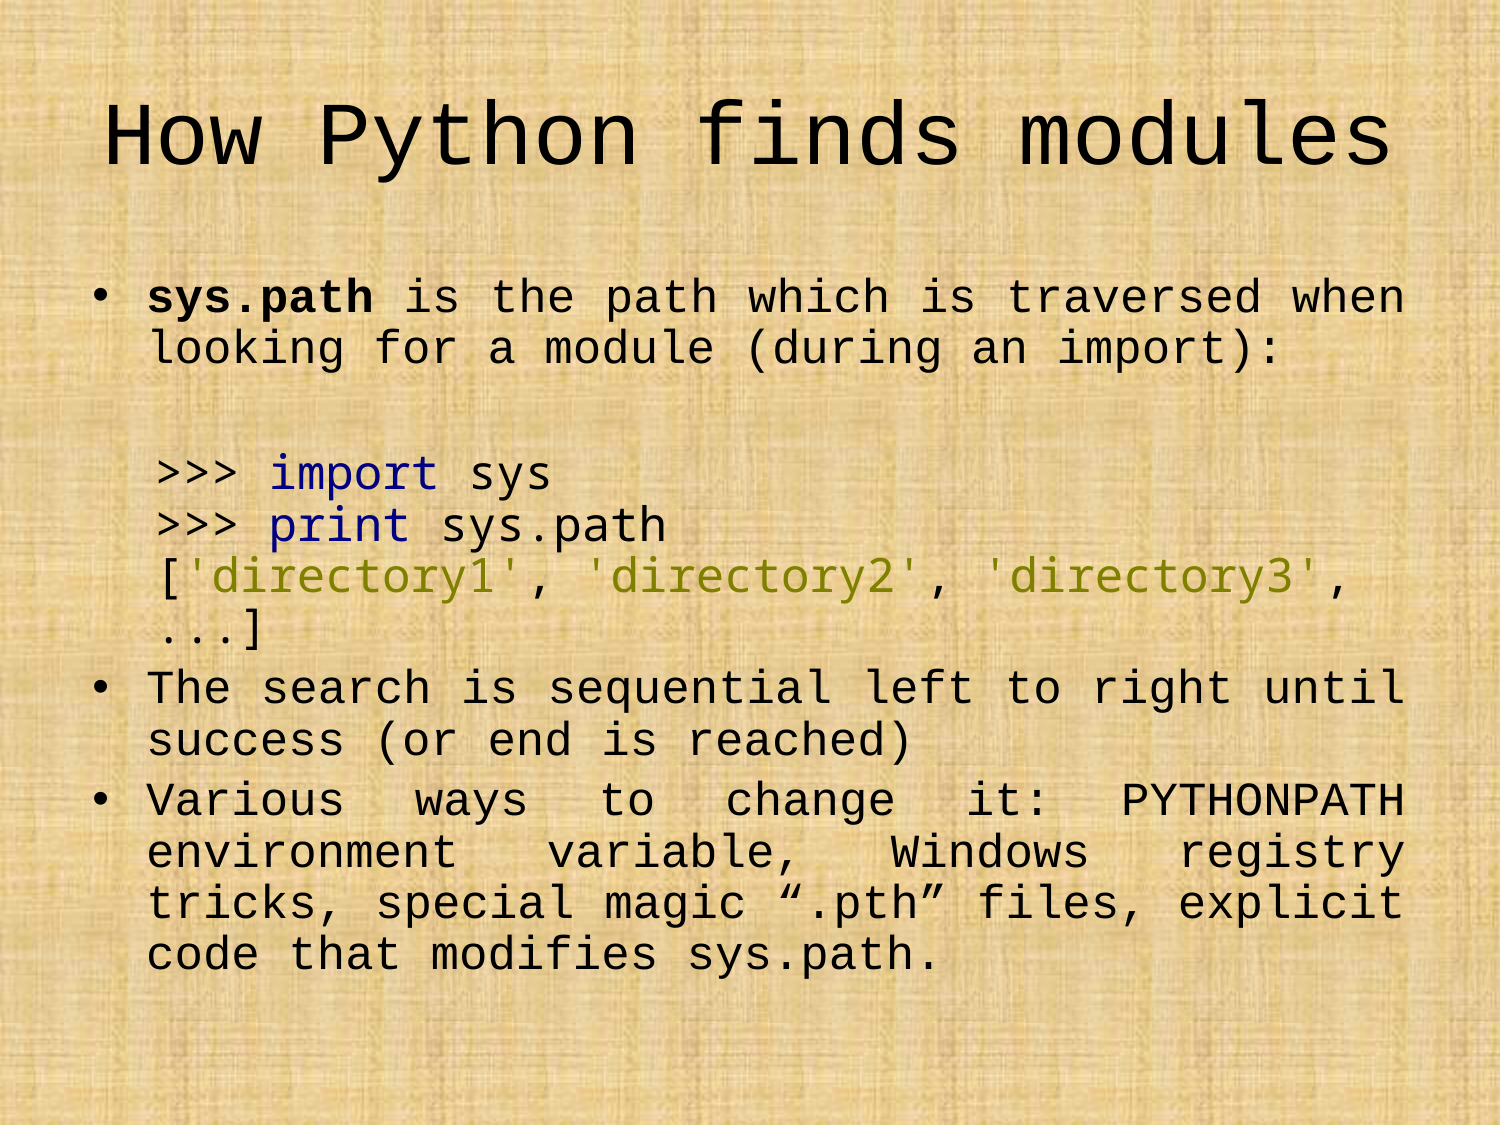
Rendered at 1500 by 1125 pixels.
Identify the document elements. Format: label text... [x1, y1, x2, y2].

picture [0, 0, 1500, 1125]
list sys.path is the path which is traversed when looking for a module (during an import): >>> import sys >>> print sys.path ['directory1', 'directory2', 'directory3', ...] The search is sequential left to right until success (or end is reached) Various ways to change it: PYTHONPATH environment variable, Windows registry tricks, special magic “.pth” files, explicit code that modifies sys.path. [75, 262, 1425, 1005]
title How Python finds modules [75, 45, 1425, 233]
